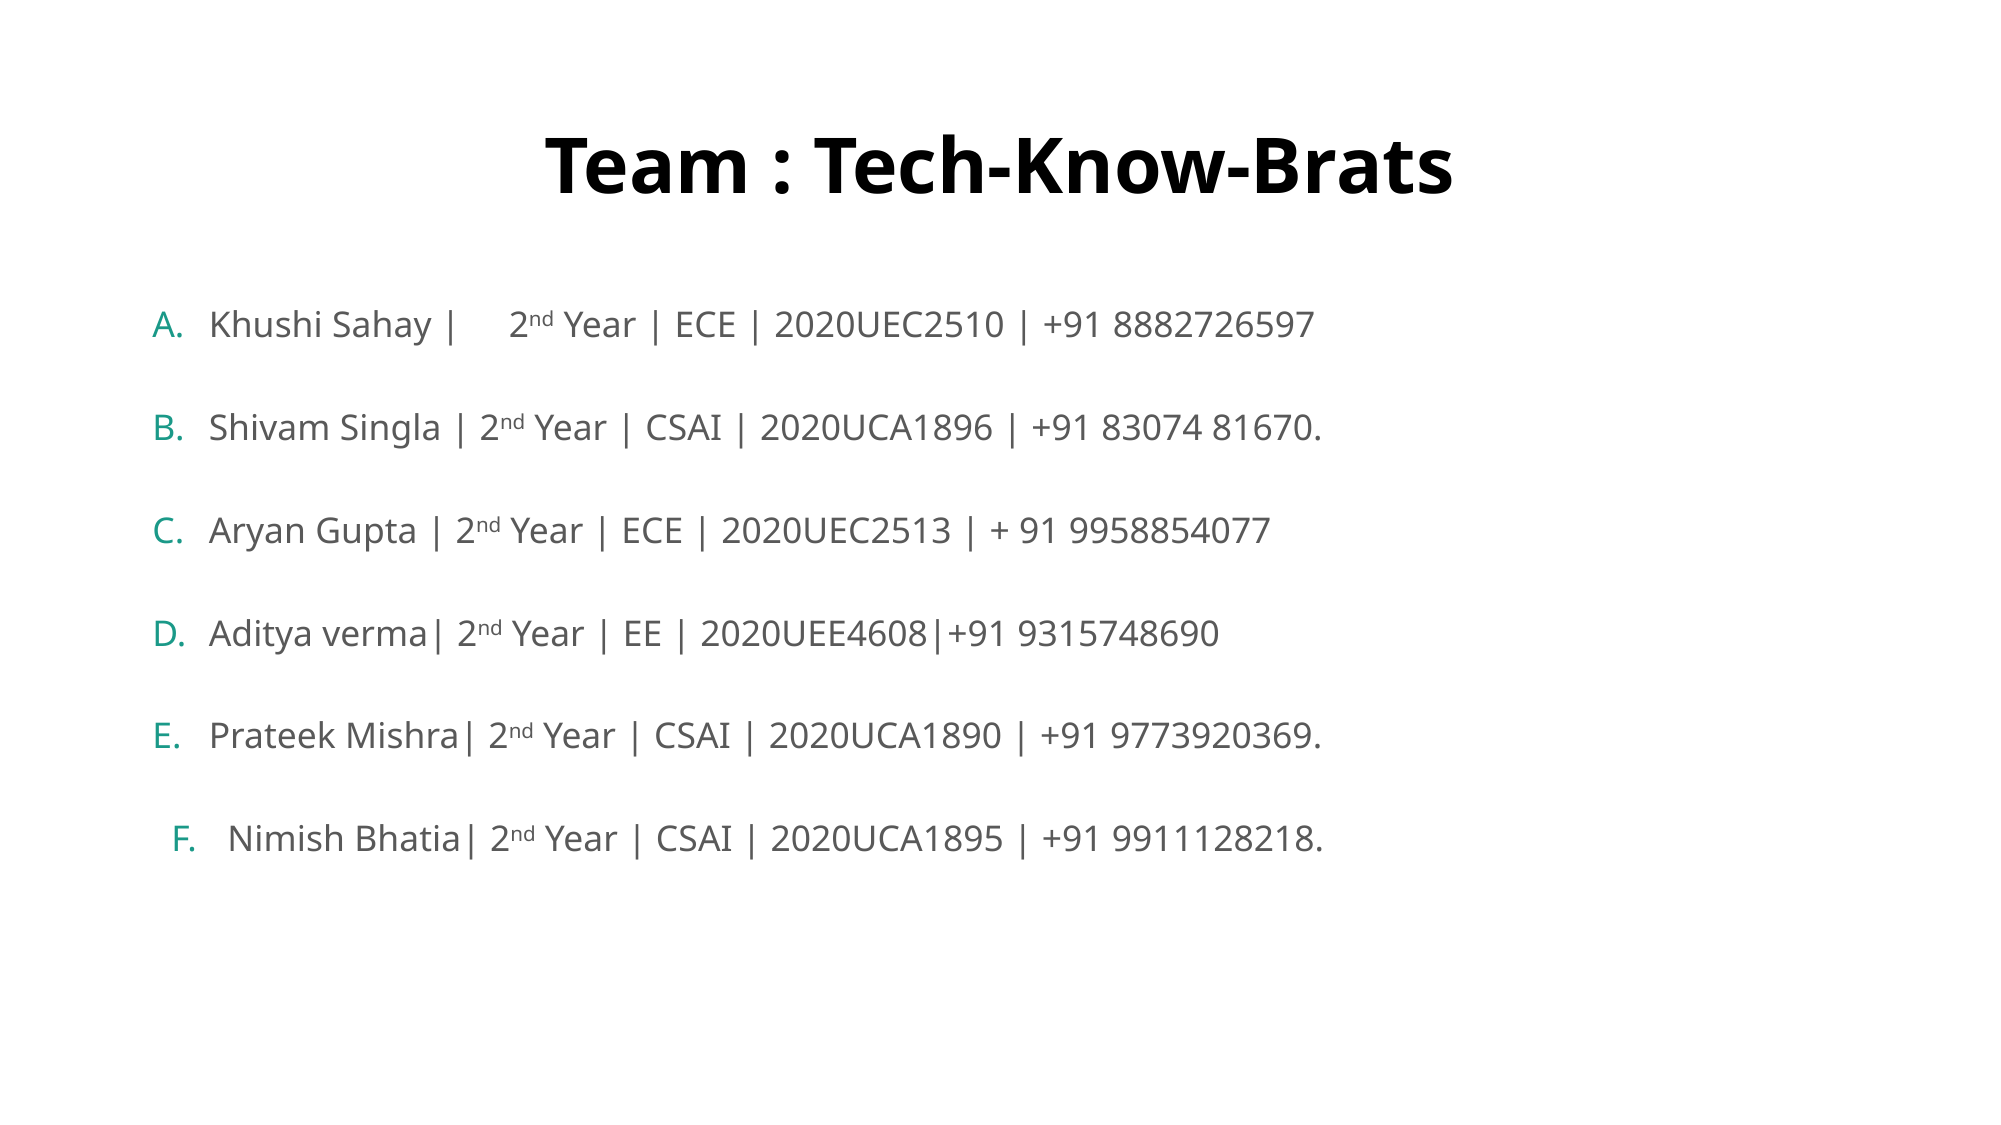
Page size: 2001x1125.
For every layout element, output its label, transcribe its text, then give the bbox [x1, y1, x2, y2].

list Khushi Sahay | 2nd Year | ECE | 2020UEC2510 | +91 8882726597 Shivam Singla | 2nd Year | CSAI | 2020UCA1896 | +91 83074 81670. Aryan Gupta | 2nd Year | ECE | 2020UEC2513 | + 91 9958854077 Aditya verma| 2nd Year | EE | 2020UEE4608|+91 9315748690 Prateek Mishra| 2nd Year | CSAI | 2020UCA1890 | +91 9773920369. Nimish Bhatia| 2nd Year | CSAI | 2020UCA1895 | +91 9911128218. [137, 299, 1863, 1014]
title Team : Tech-Know-Brats [137, 59, 1863, 278]
